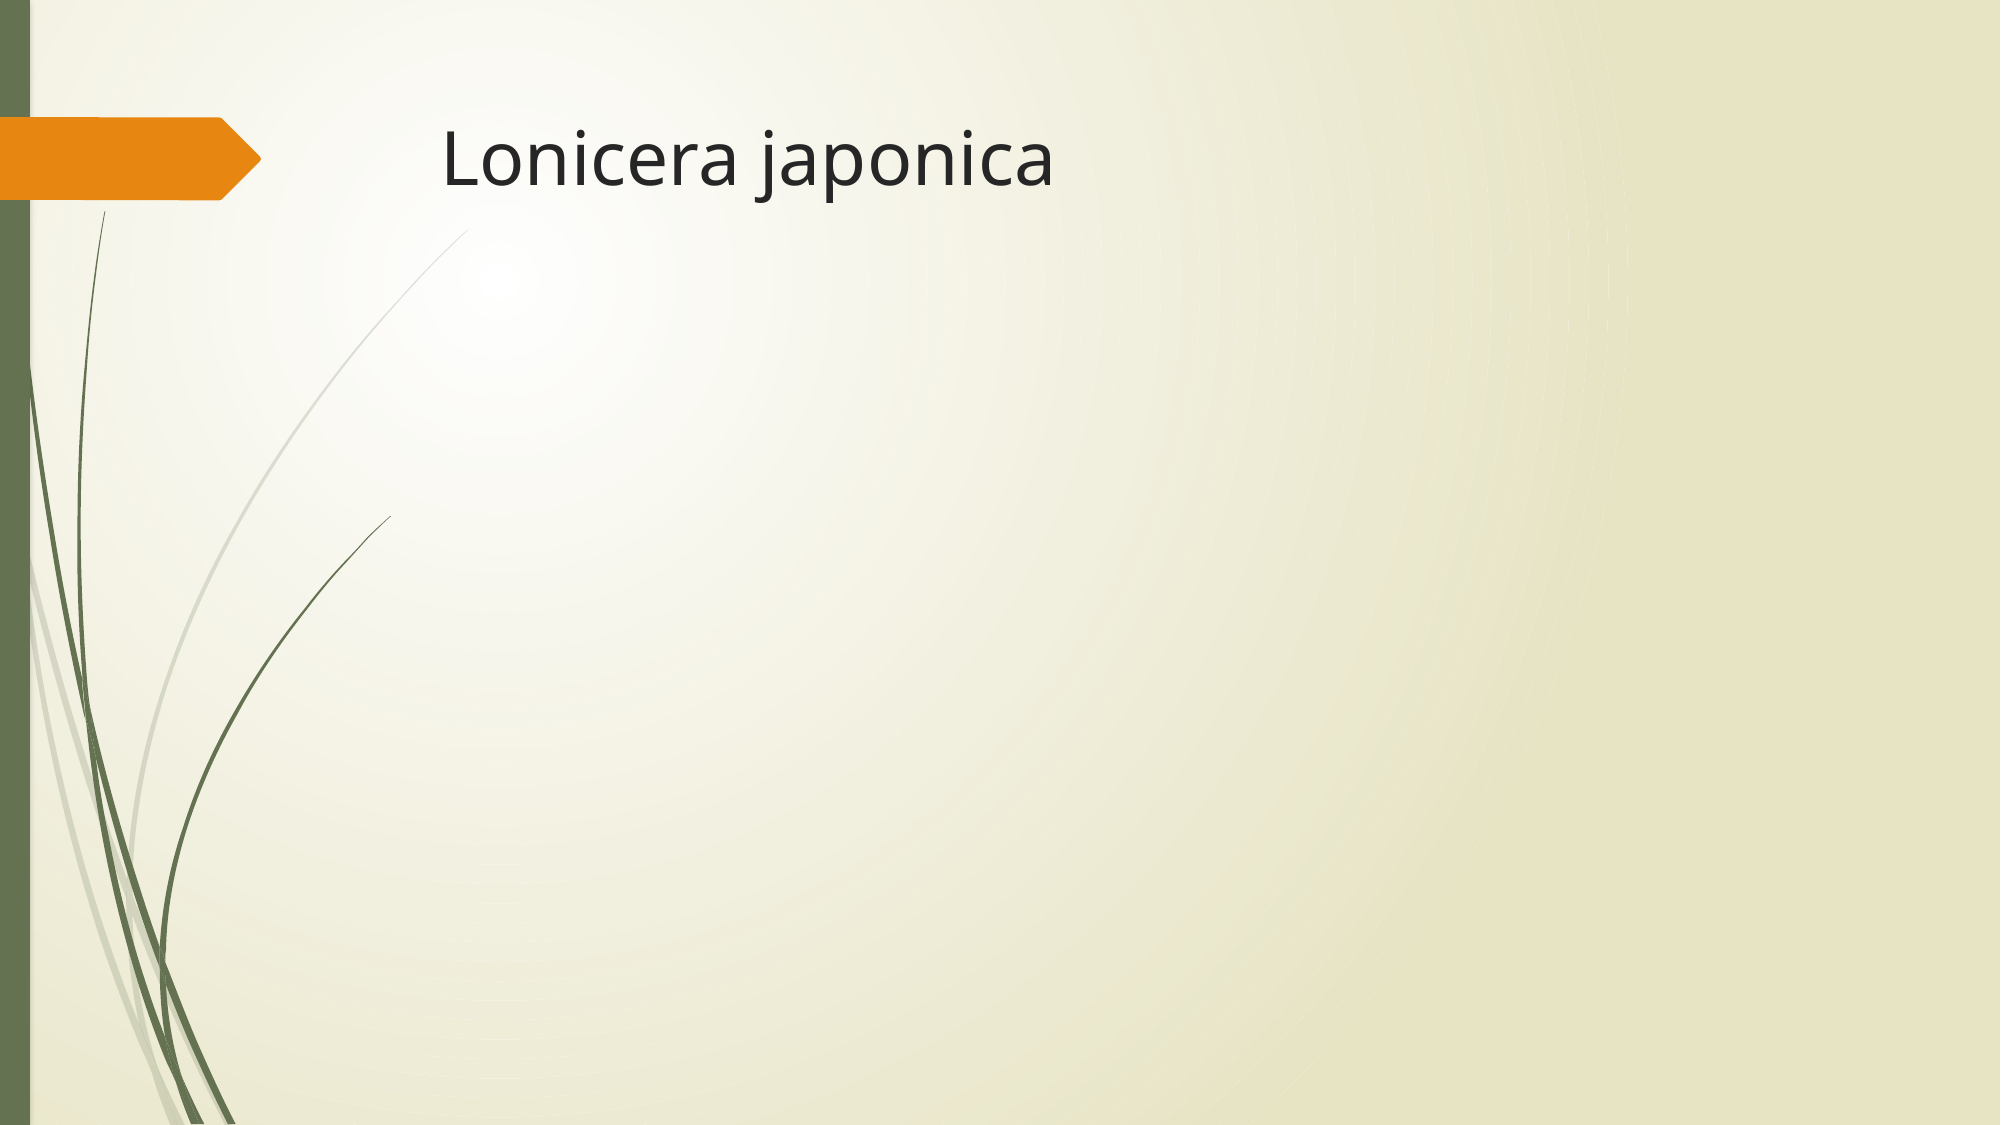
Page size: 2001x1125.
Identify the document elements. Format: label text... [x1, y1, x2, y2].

title Lonicera japonica [425, 102, 1888, 313]
